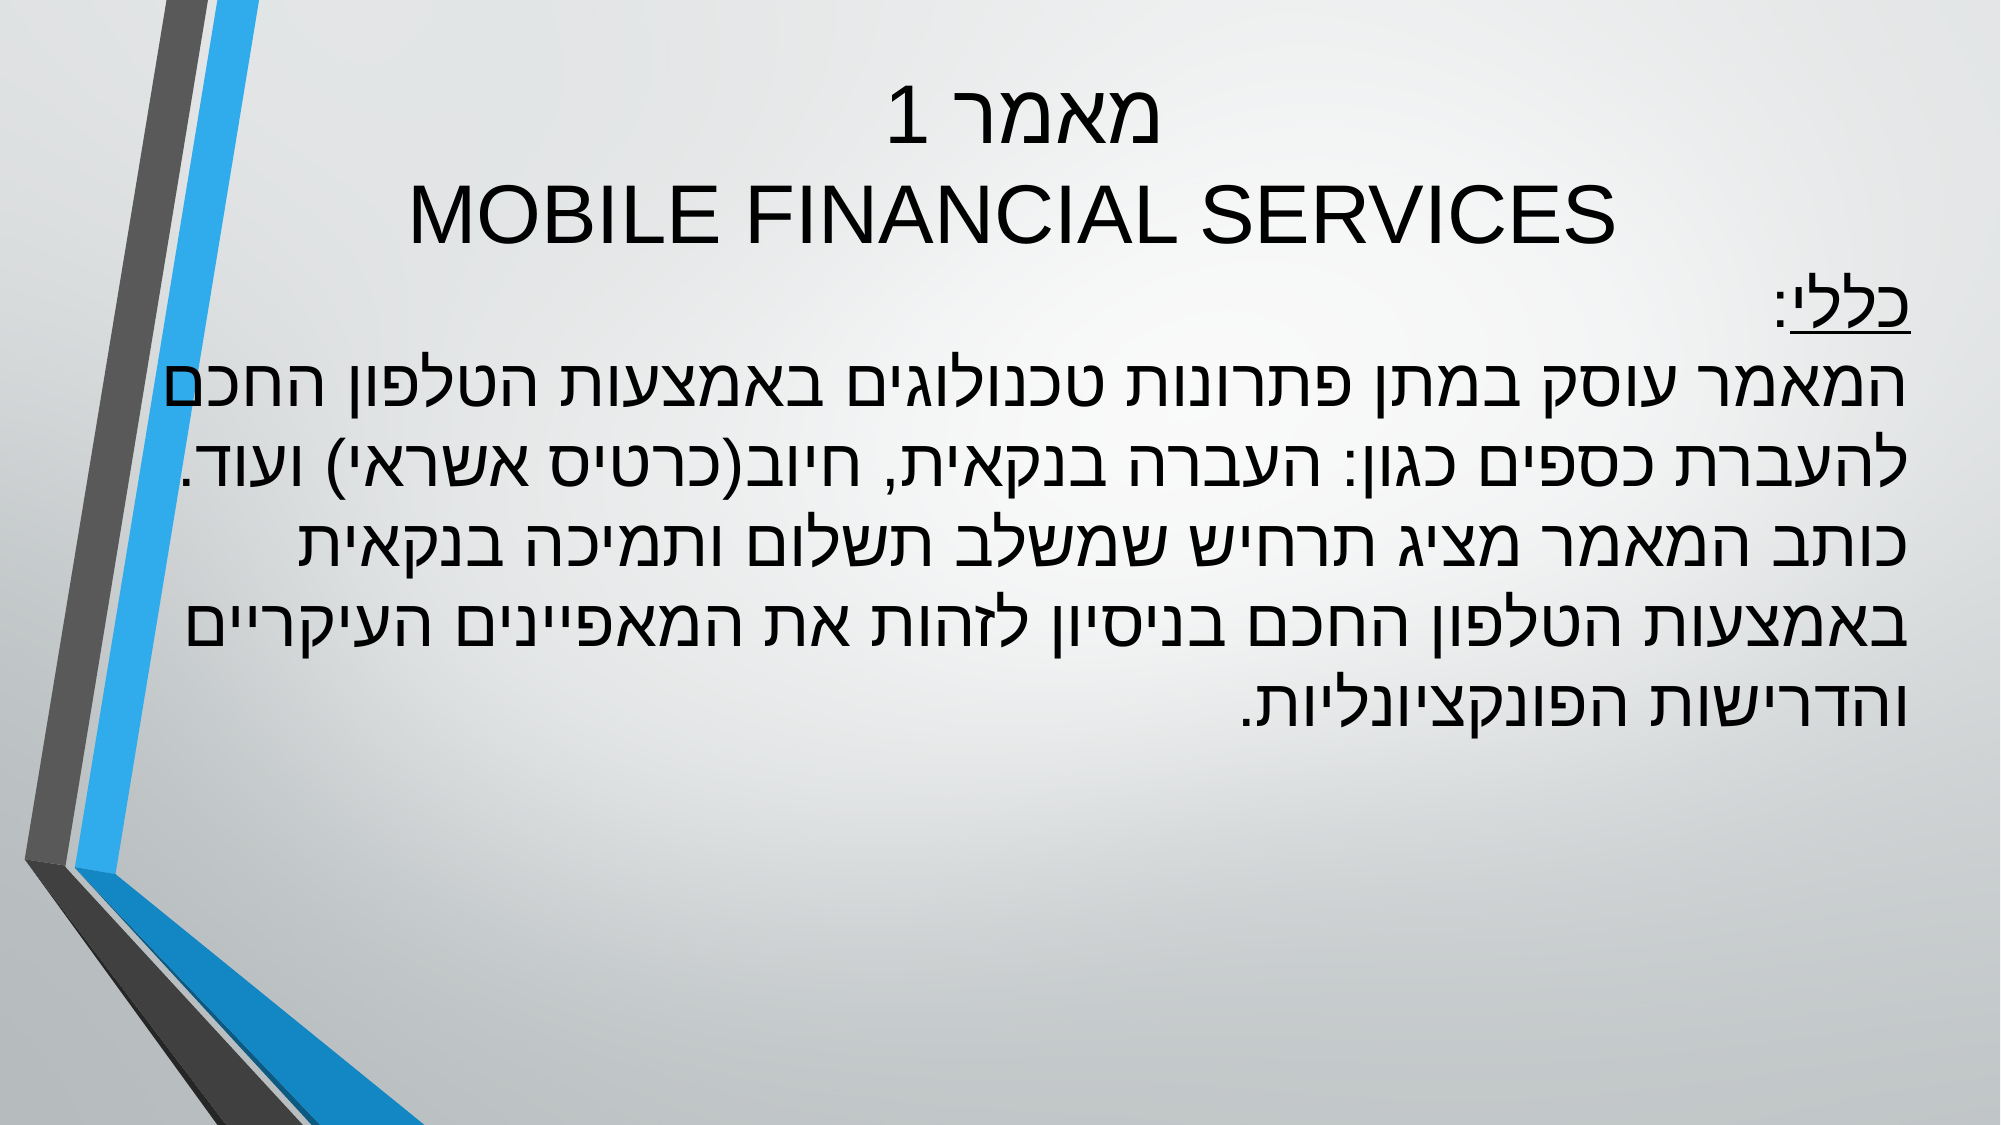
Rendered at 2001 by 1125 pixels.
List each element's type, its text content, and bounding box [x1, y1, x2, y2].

text_box מאמר 1 MOBILE FINANCIAL SERVICES כללי: המאמר עוסק במתן פתרונות טכנולוגים באמצעות הטלפון החכם להעברת כספים כגון: העברה בנקאית, חיוב(כרטיס אשראי) ועוד. כותב המאמר מציג תרחיש שמשלב תשלום ותמיכה בנקאית באמצעות הטלפון החכם בניסיון לזהות את המאפיינים העיקריים והדרישות הפונקציונליות. [124, 52, 1926, 748]
